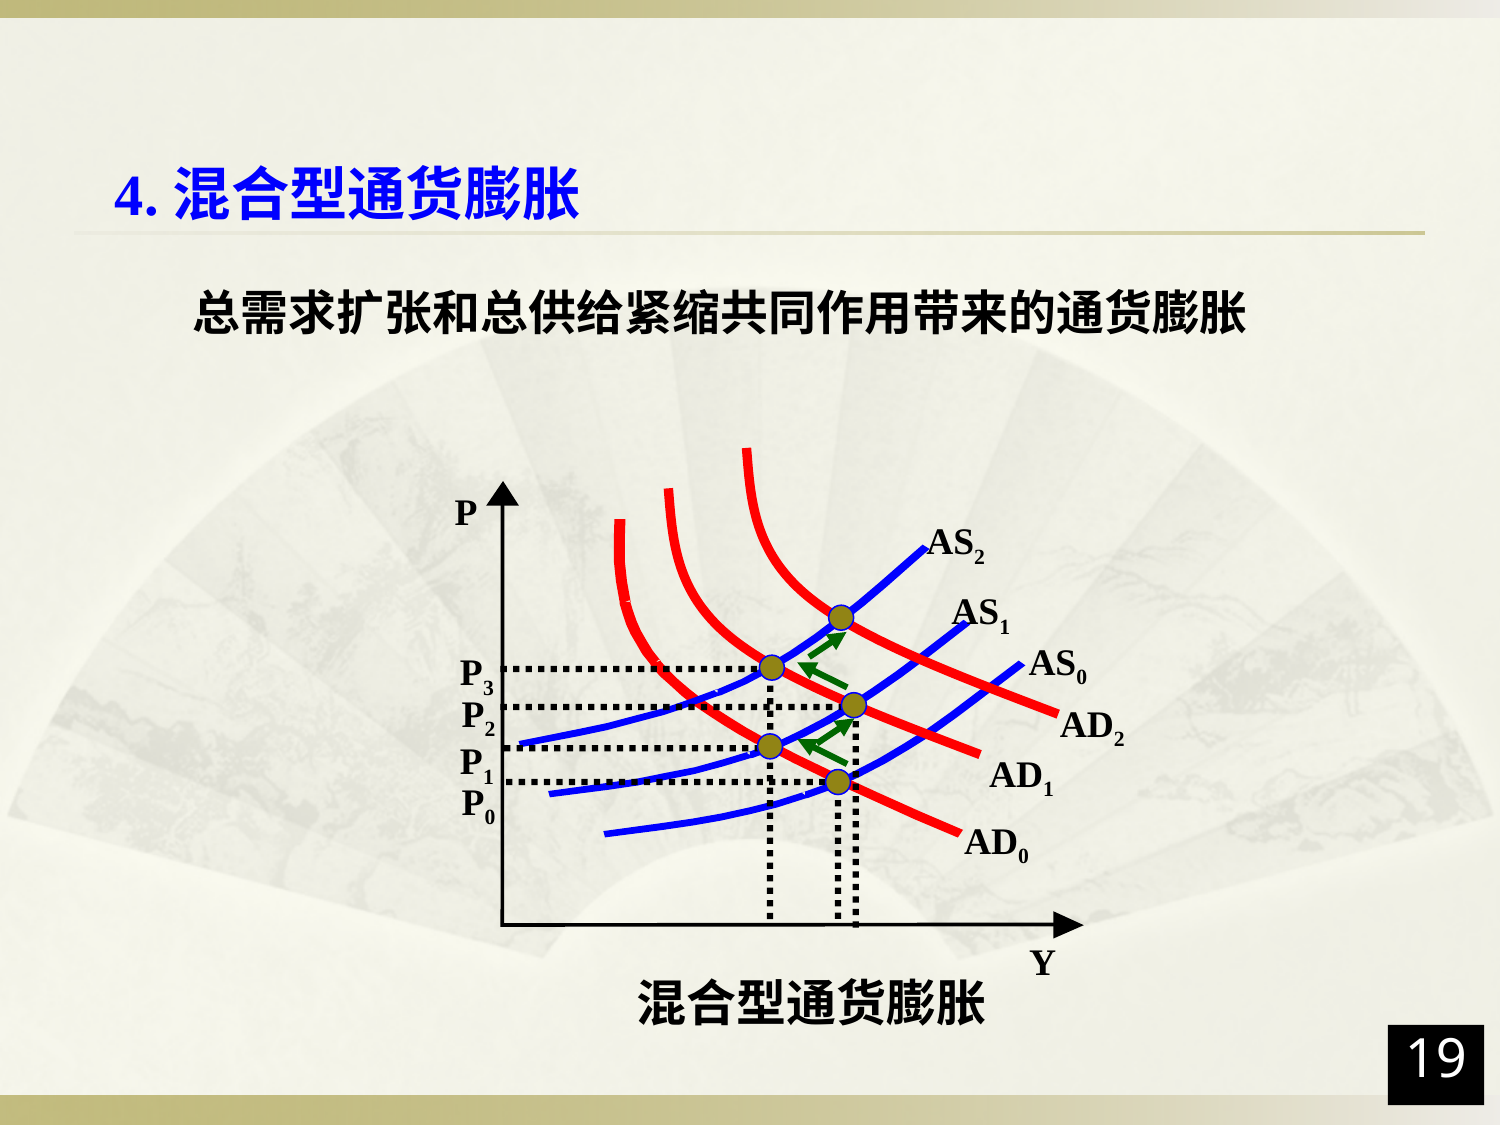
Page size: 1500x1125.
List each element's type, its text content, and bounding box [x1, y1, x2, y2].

text_box 19 [1387, 1024, 1485, 1106]
text_box 总需求扩张和总供给紧缩共同作用带来的通货膨胀 [76, 281, 1327, 382]
title 4.混合型通货膨胀 [100, 137, 639, 247]
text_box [454, 452, 1127, 1033]
